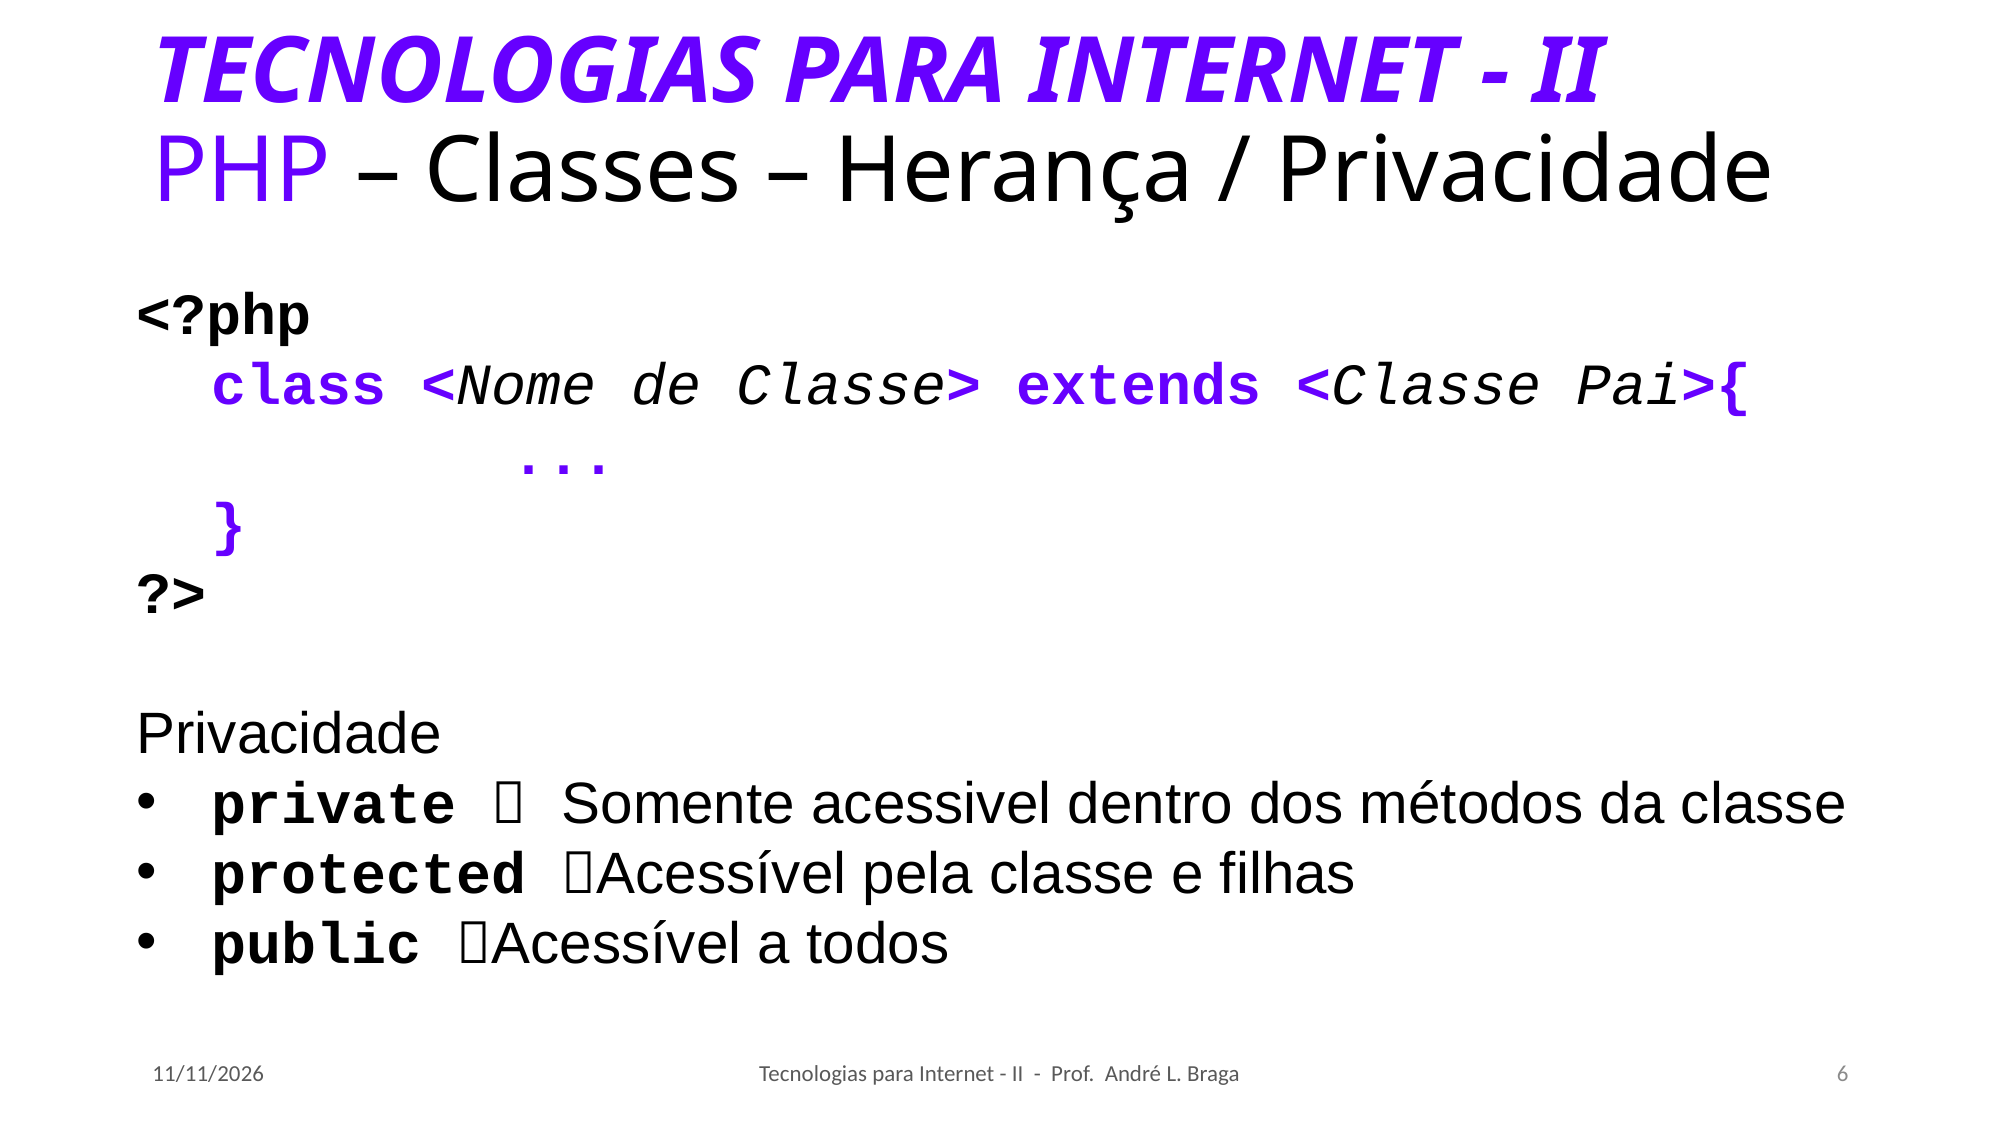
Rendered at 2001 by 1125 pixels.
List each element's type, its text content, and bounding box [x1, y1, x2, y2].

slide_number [137, 1042, 588, 1103]
text_box <?php class <Nome de Classe> extends <Classe Pai>{ ... } ?> Privacidade private  Somente acessivel dentro dos métodos da classe protected Acessível pela classe e filhas public Acessível a todos [47, 268, 1927, 983]
slide_number 6 [1413, 1042, 1864, 1103]
title TECNOLOGIAS PARA INTERNET - II PHP – Classes – Herança / Privacidade [137, 13, 1927, 232]
footer Tecnologias para Internet - II - Prof. André L. Braga [662, 1042, 1338, 1103]
